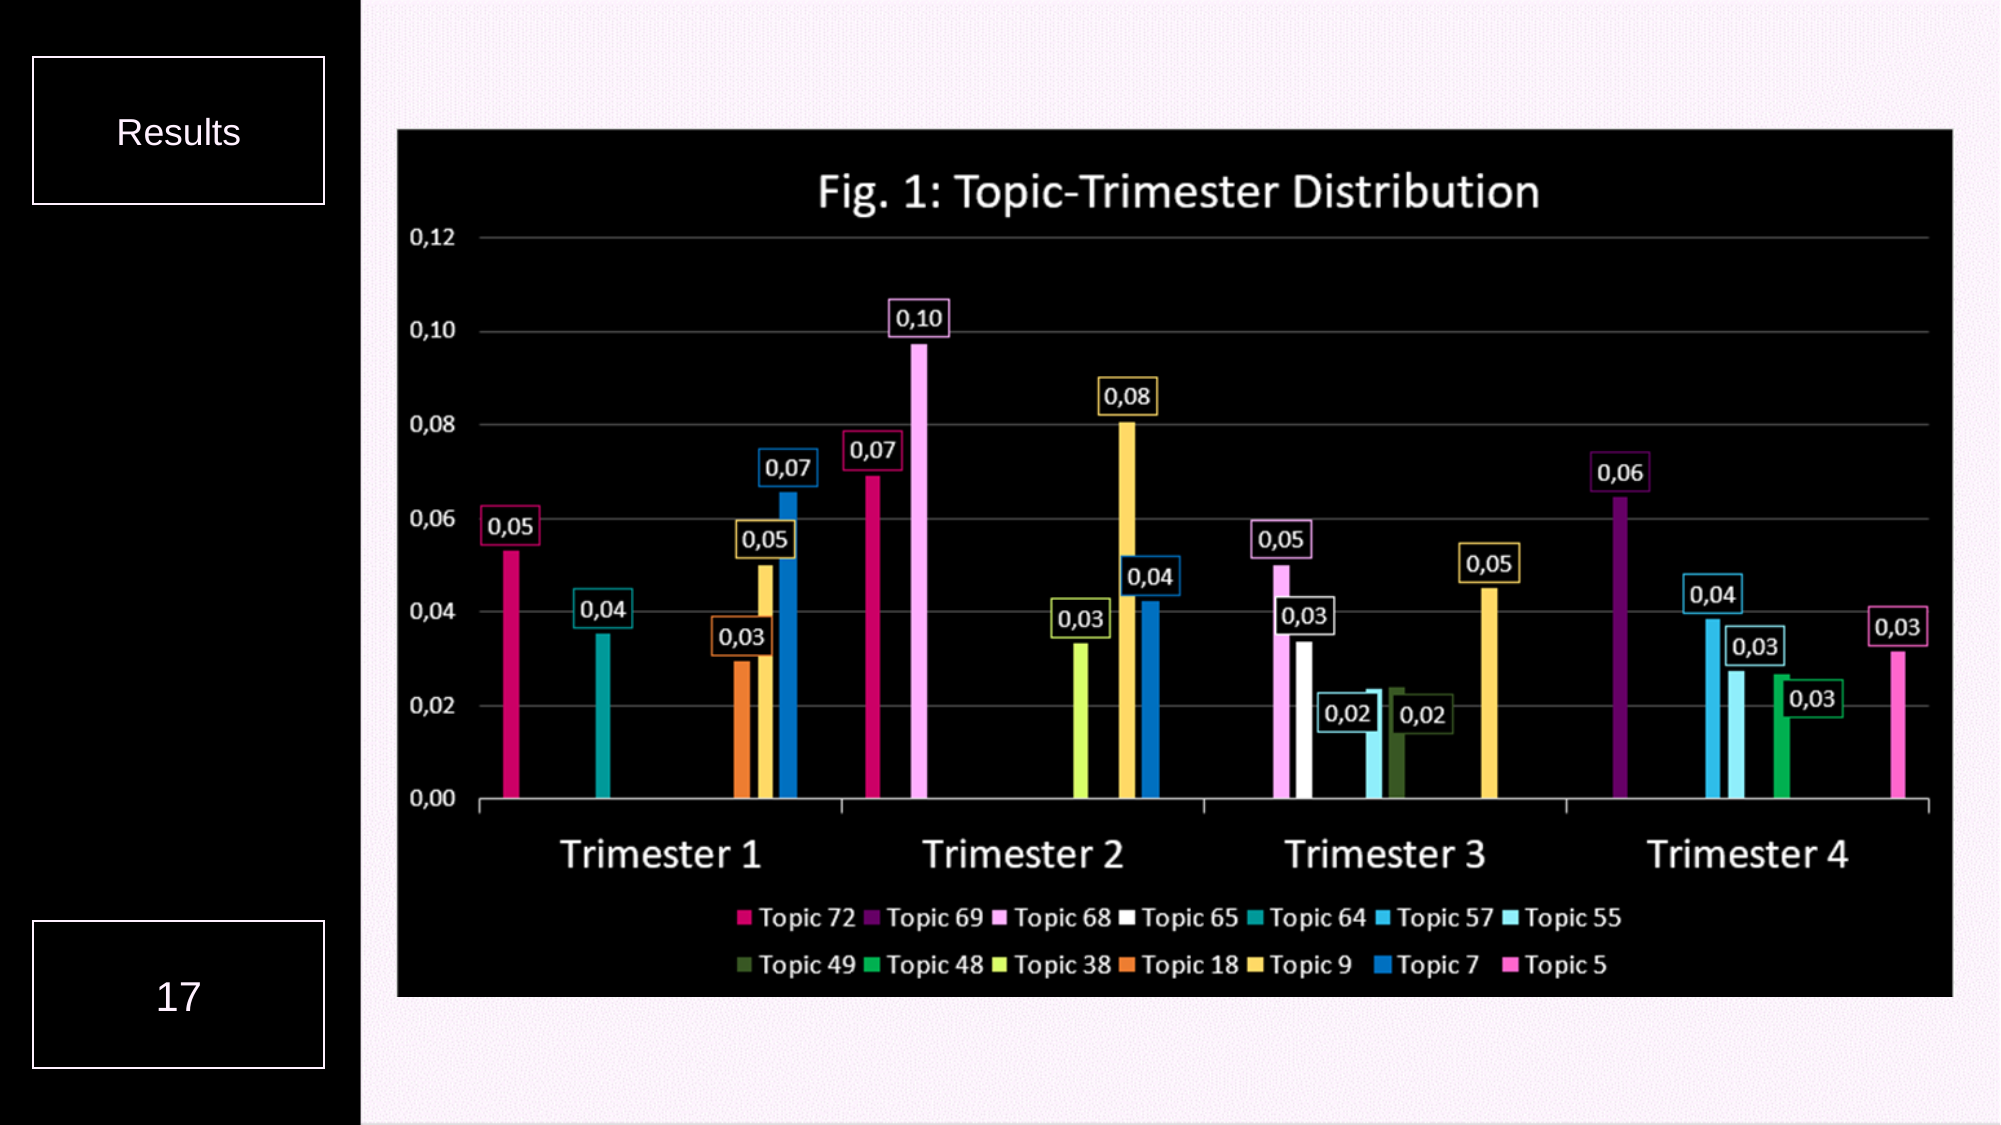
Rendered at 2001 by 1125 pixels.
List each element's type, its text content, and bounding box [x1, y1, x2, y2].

picture [0, 0, 2001, 1125]
text_box 17 [33, 920, 325, 1069]
text_box Results [33, 56, 325, 204]
